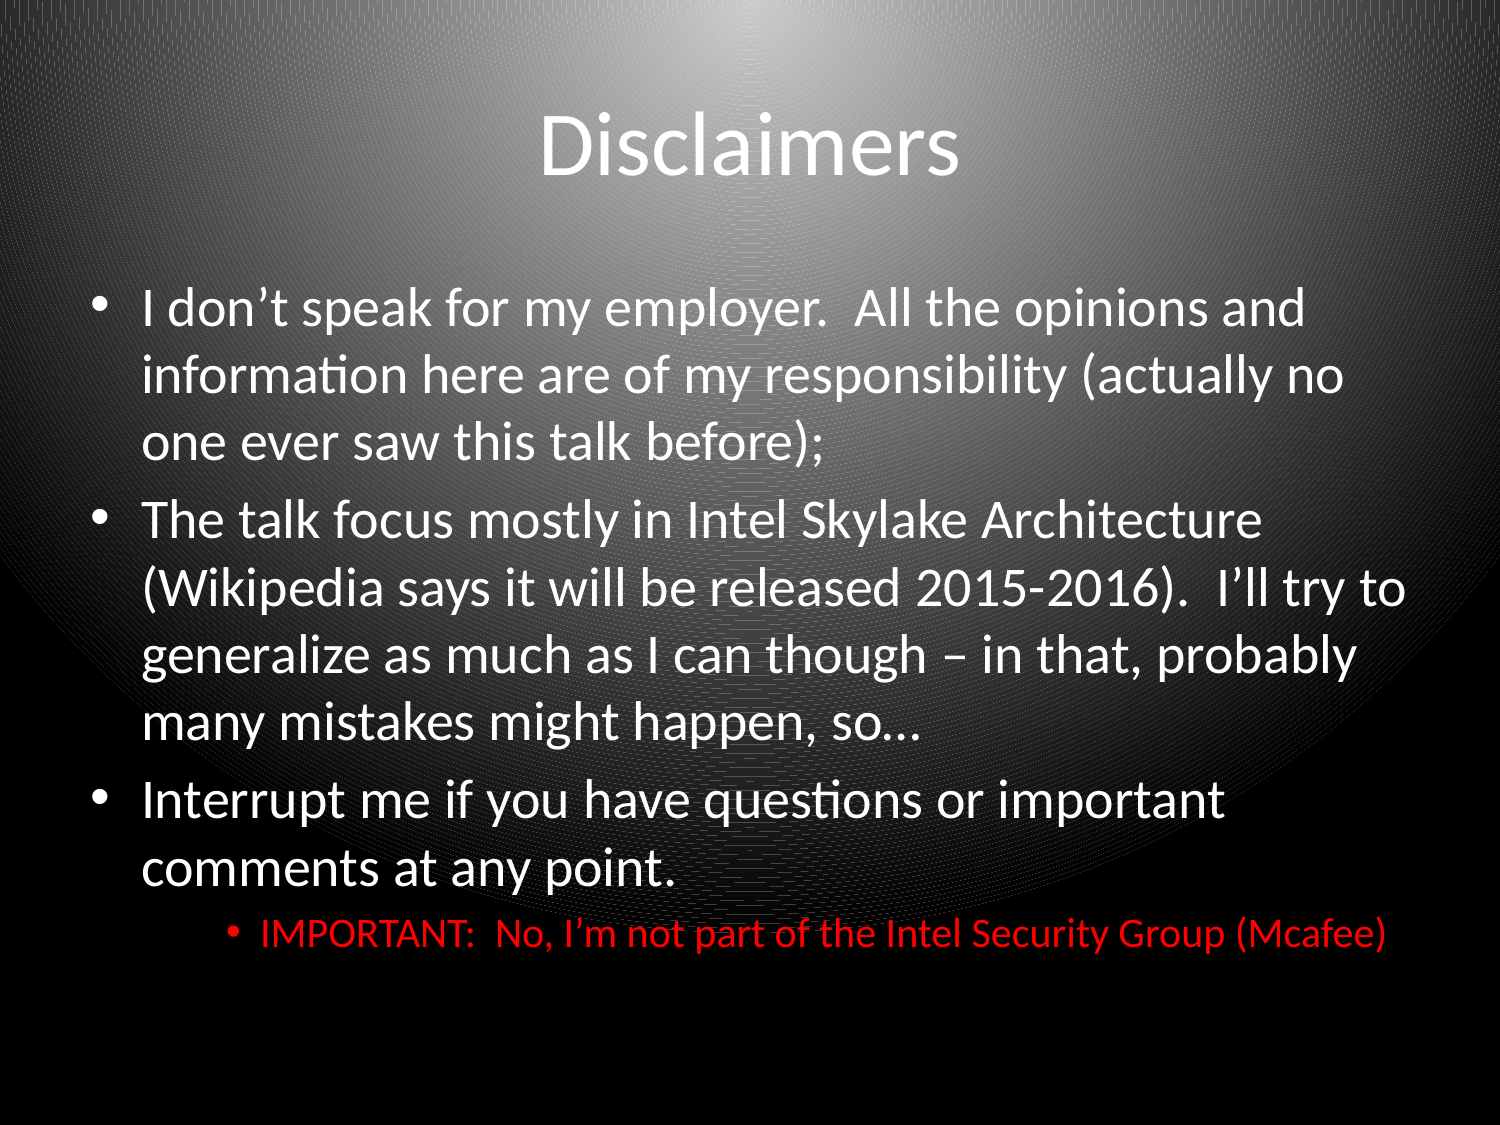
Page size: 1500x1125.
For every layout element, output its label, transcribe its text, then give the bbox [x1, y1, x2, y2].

list I don’t speak for my employer. All the opinions and information here are of my responsibility (actually no one ever saw this talk before); The talk focus mostly in Intel Skylake Architecture (Wikipedia says it will be released 2015-2016). I’ll try to generalize as much as I can though – in that, probably many mistakes might happen, so… Interrupt me if you have questions or important comments at any point. IMPORTANT: No, I’m not part of the Intel Security Group (Mcafee) [75, 262, 1425, 1005]
title Disclaimers [75, 45, 1425, 233]
